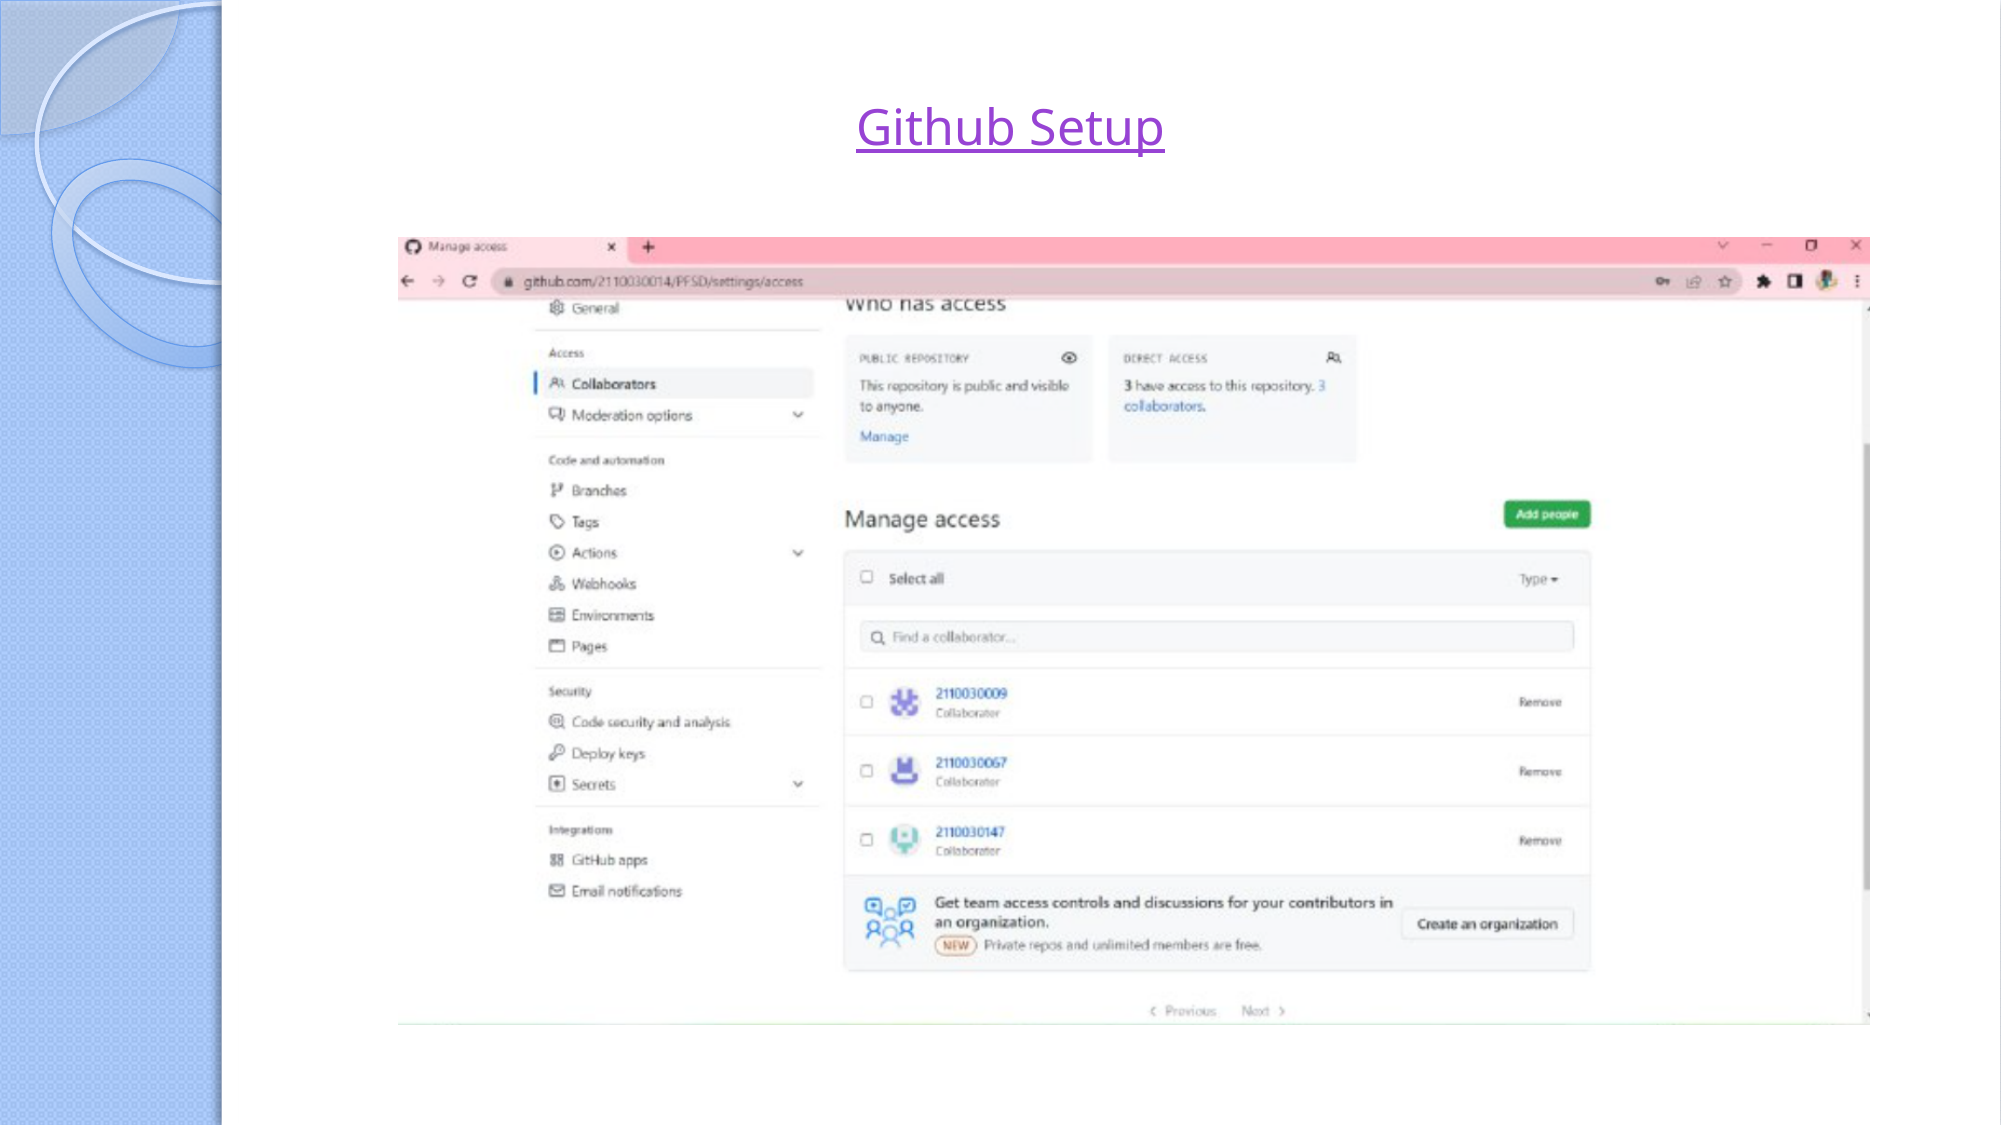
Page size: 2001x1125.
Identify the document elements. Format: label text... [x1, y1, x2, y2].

title Github Setup [148, 31, 1874, 288]
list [398, 237, 1870, 1026]
